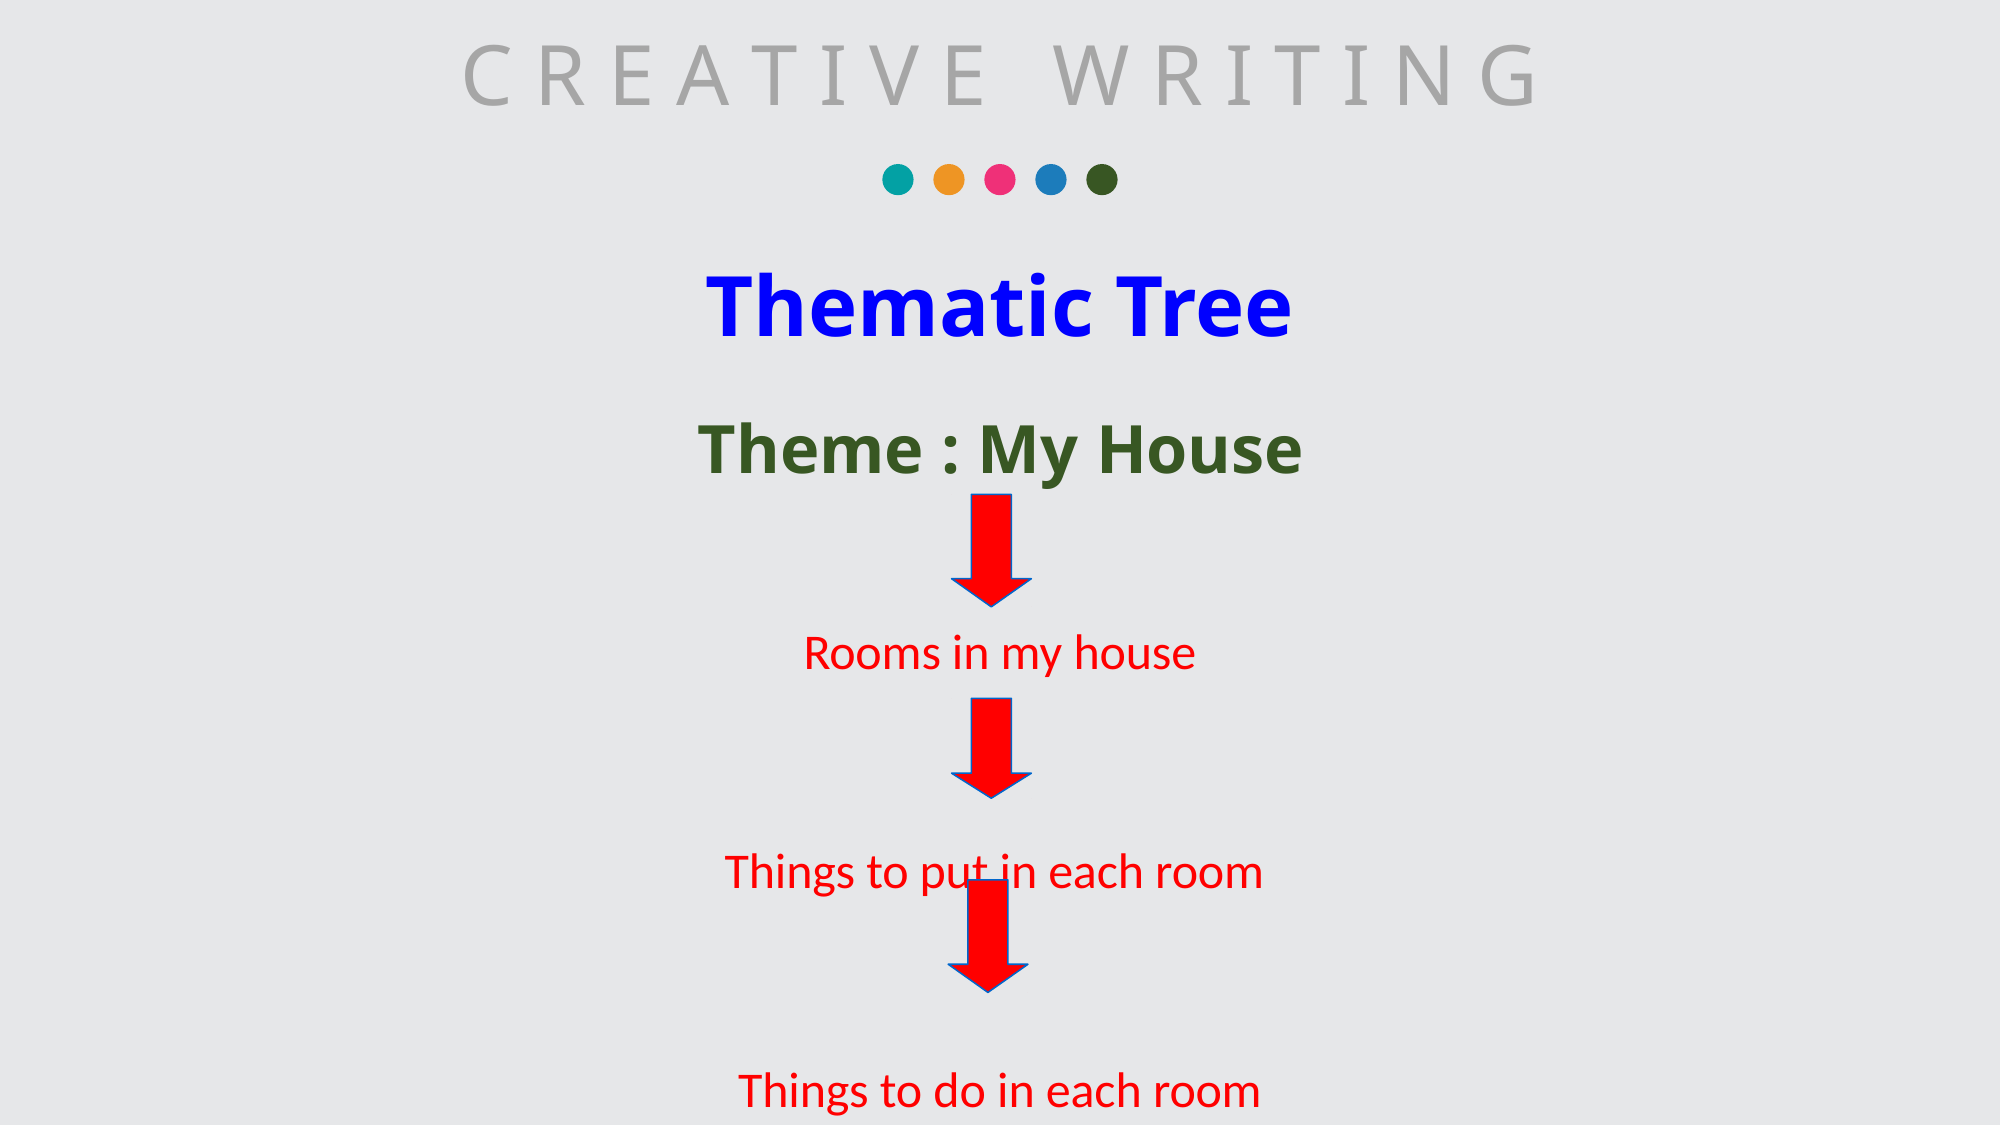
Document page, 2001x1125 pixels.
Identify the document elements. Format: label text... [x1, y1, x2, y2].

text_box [947, 879, 1029, 994]
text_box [951, 698, 1032, 799]
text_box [950, 493, 1033, 608]
text_box Rooms in my house Things to put in each room Things to do in each room [560, 618, 1440, 1117]
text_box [882, 163, 1118, 196]
text_box Theme : My House [691, 404, 1309, 487]
title Thematic Tree [151, 205, 1849, 363]
text_box C R E A T I V E W R I T I N G [338, 14, 1662, 130]
